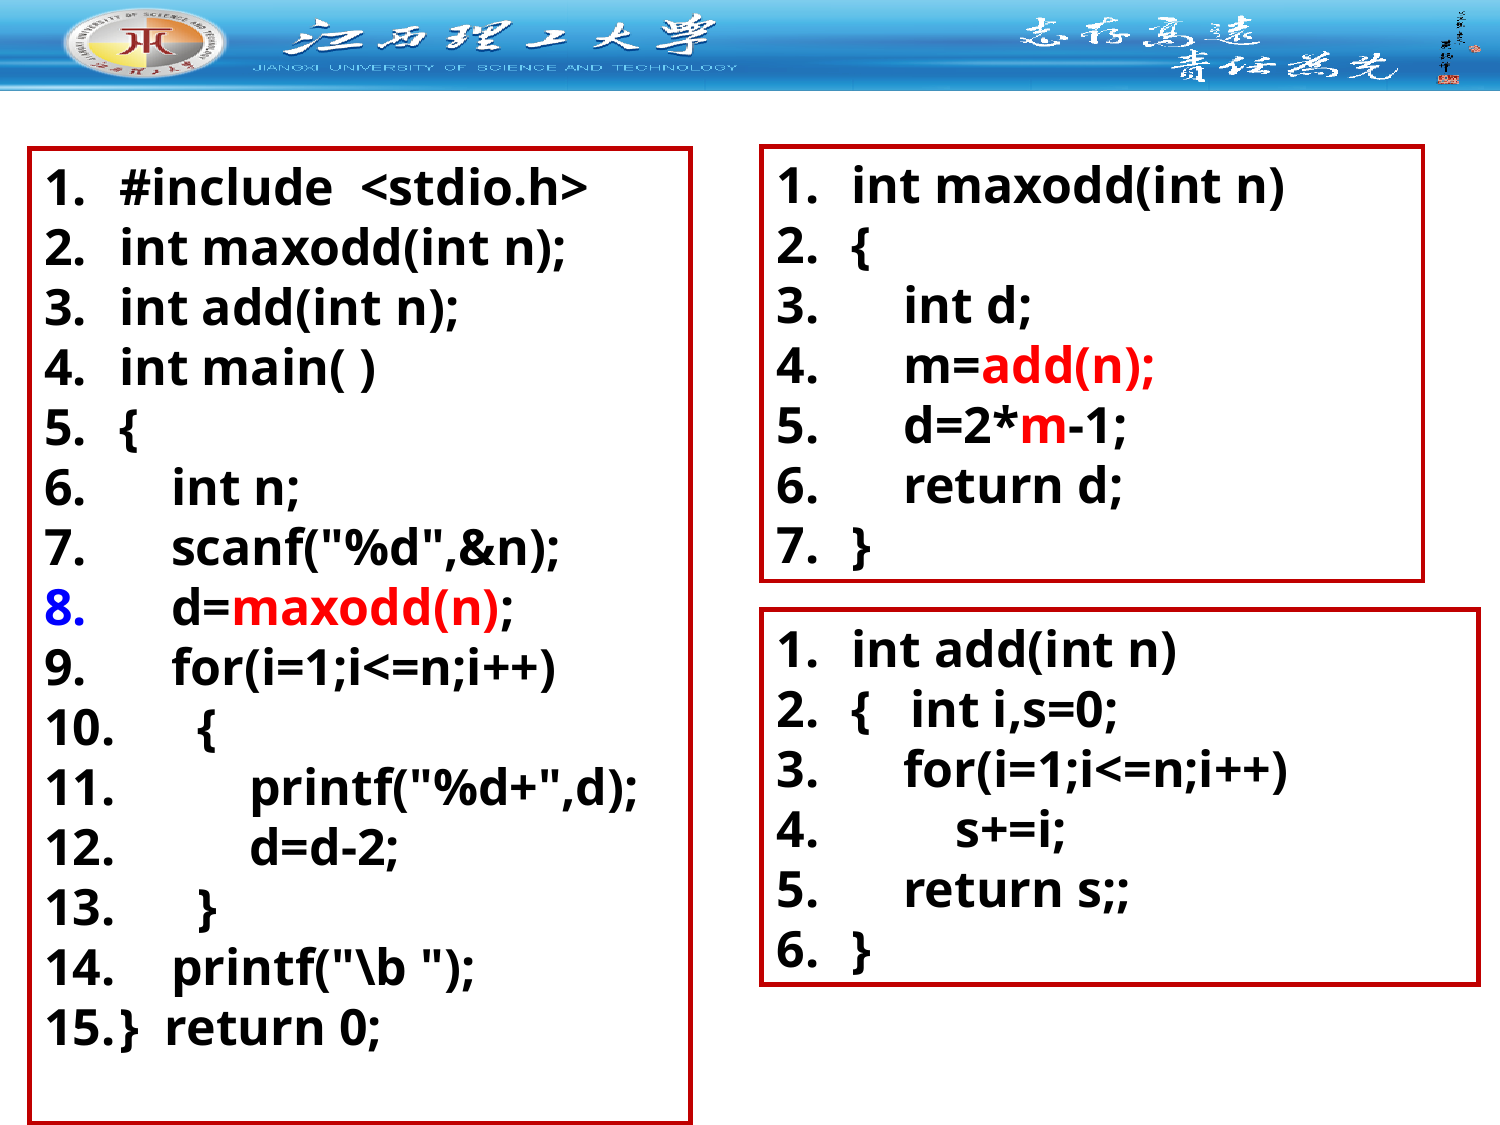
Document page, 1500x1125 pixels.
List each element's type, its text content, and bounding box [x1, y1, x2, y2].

text_box int add(int n) { int i,s=0; for(i=1;i<=n;i++) s+=i; return s;; } [761, 609, 1479, 985]
text_box int maxodd(int n) { int d; m=add(n); d=2*m-1; return d; } [761, 146, 1424, 581]
picture [0, 0, 1500, 91]
text_box #include <stdio.h> int maxodd(int n); int add(int n); int main( ) { int n; scanf("%d",&n); d=maxodd(n); for(i=1;i<=n;i++) { printf("%d+",d); d=d-2; } printf("\b "); } return 0; [29, 148, 691, 1124]
